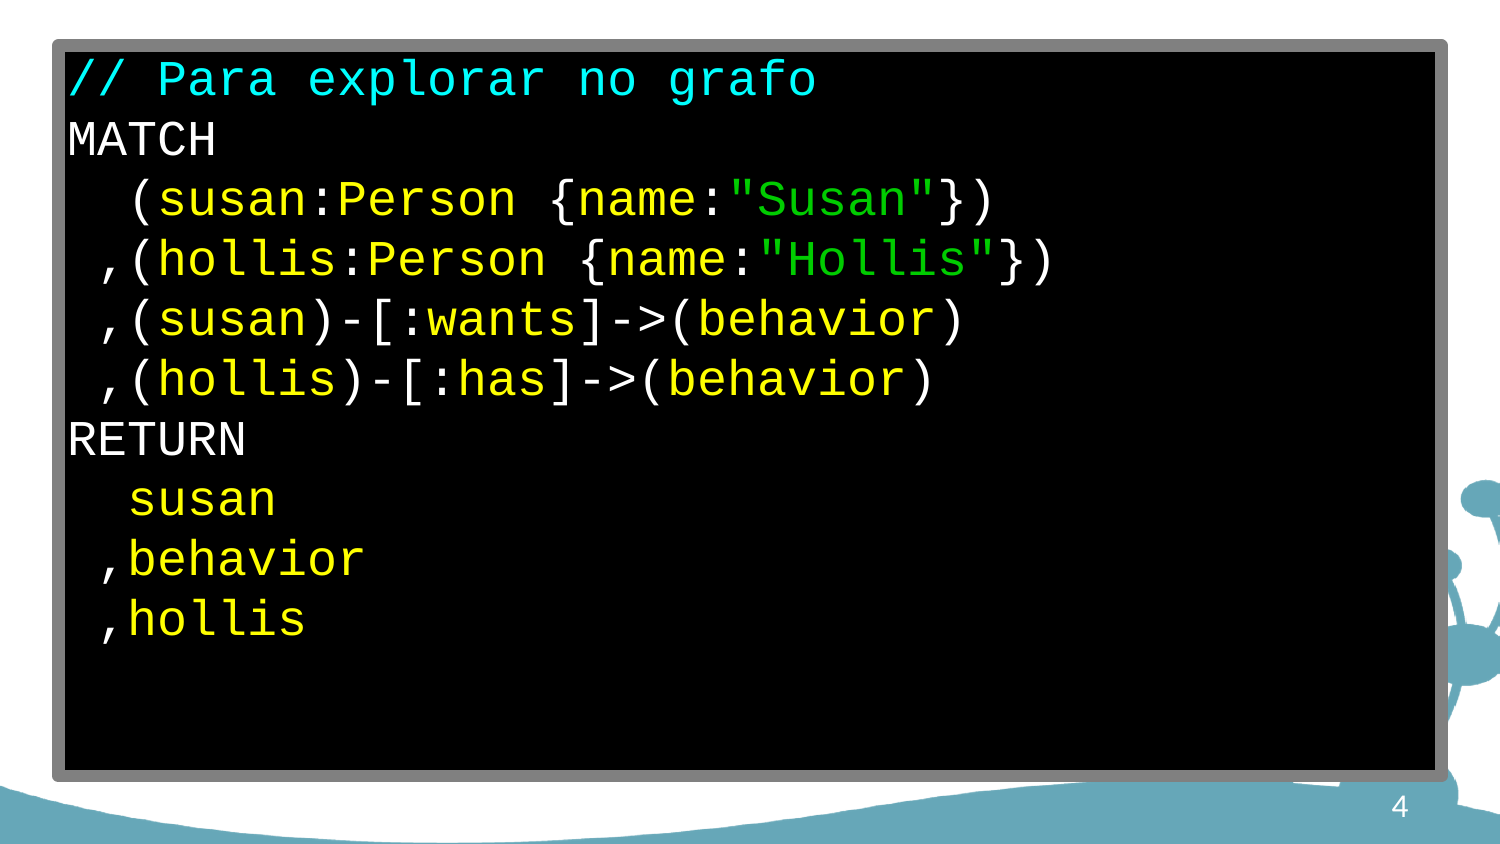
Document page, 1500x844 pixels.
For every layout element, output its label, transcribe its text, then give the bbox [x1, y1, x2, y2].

text_box // Para explorar no grafo MATCH (susan:Person {name:"Susan"}) ,(hollis:Person {name:"Hollis"}) ,(susan)-[:wants]->(behavior) ,(hollis)-[:has]->(behavior) RETURN susan ,behavior ,hollis [56, 43, 1443, 778]
slide_number 4 [1073, 782, 1424, 827]
